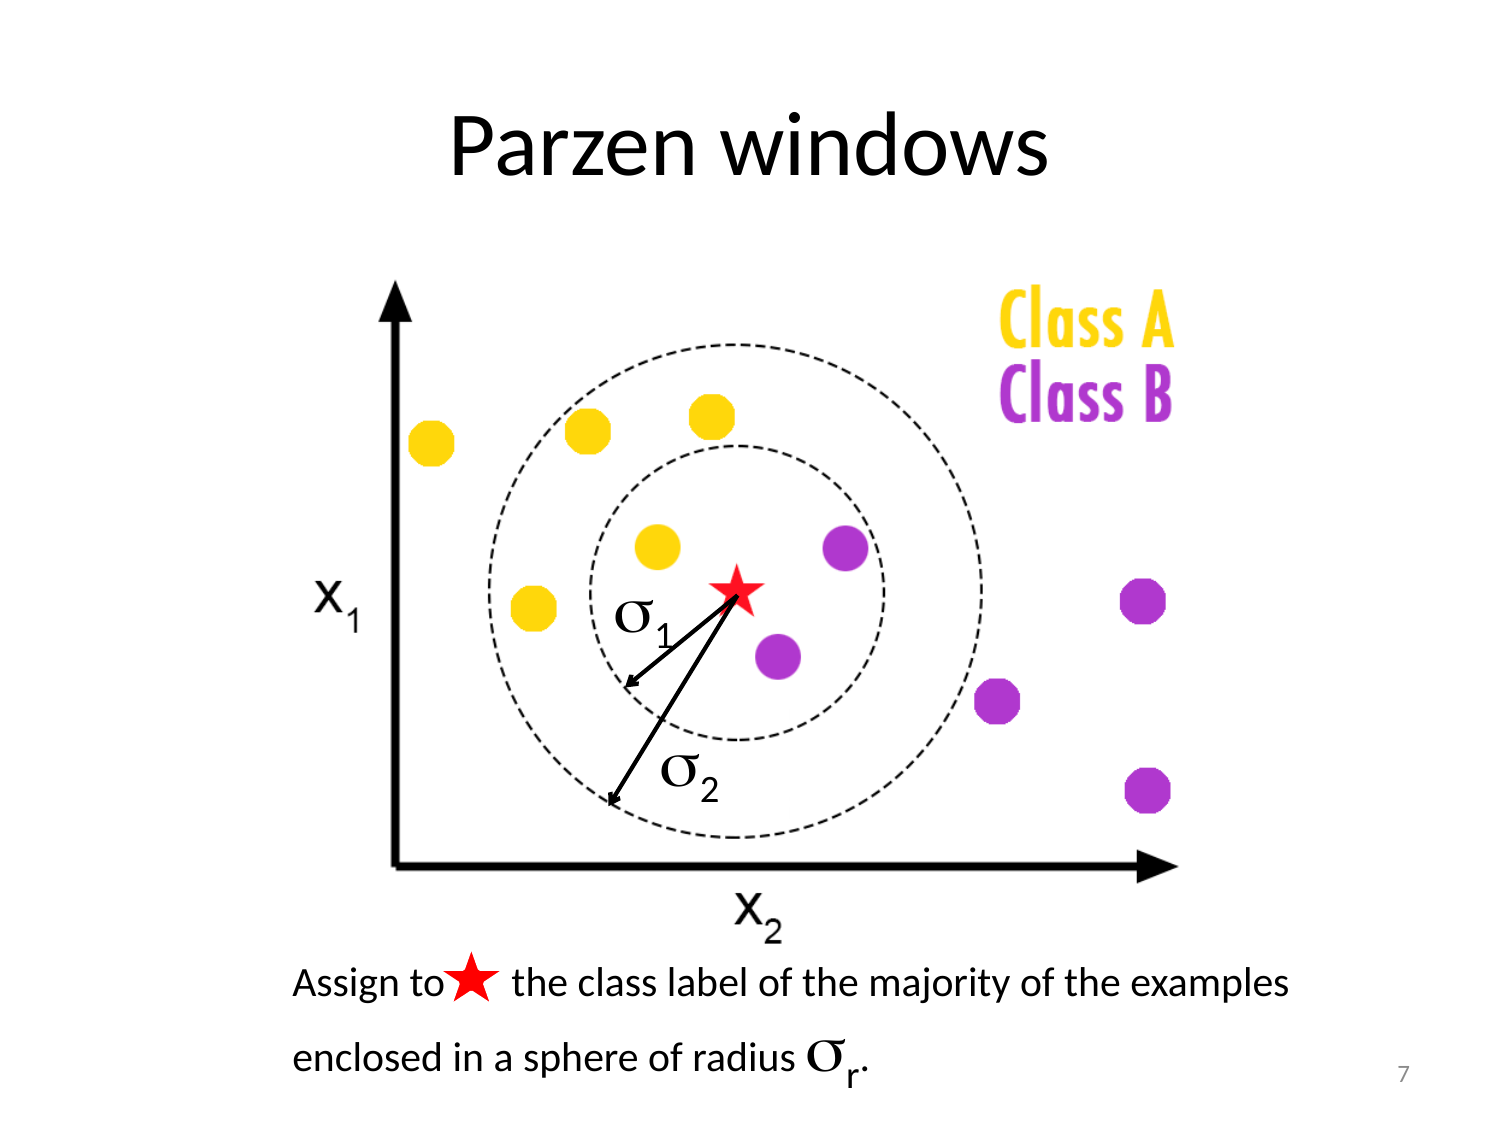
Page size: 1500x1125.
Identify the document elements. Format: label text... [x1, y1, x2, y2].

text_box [608, 595, 738, 807]
text_box Assign to the class label of the majority of the examples enclosed in a sphere of radius sr. [277, 947, 1316, 1104]
slide_number 7 [1316, 1042, 1425, 1103]
text_box [433, 966, 510, 1009]
title Parzen windows [75, 45, 1425, 233]
picture [274, 234, 1238, 957]
